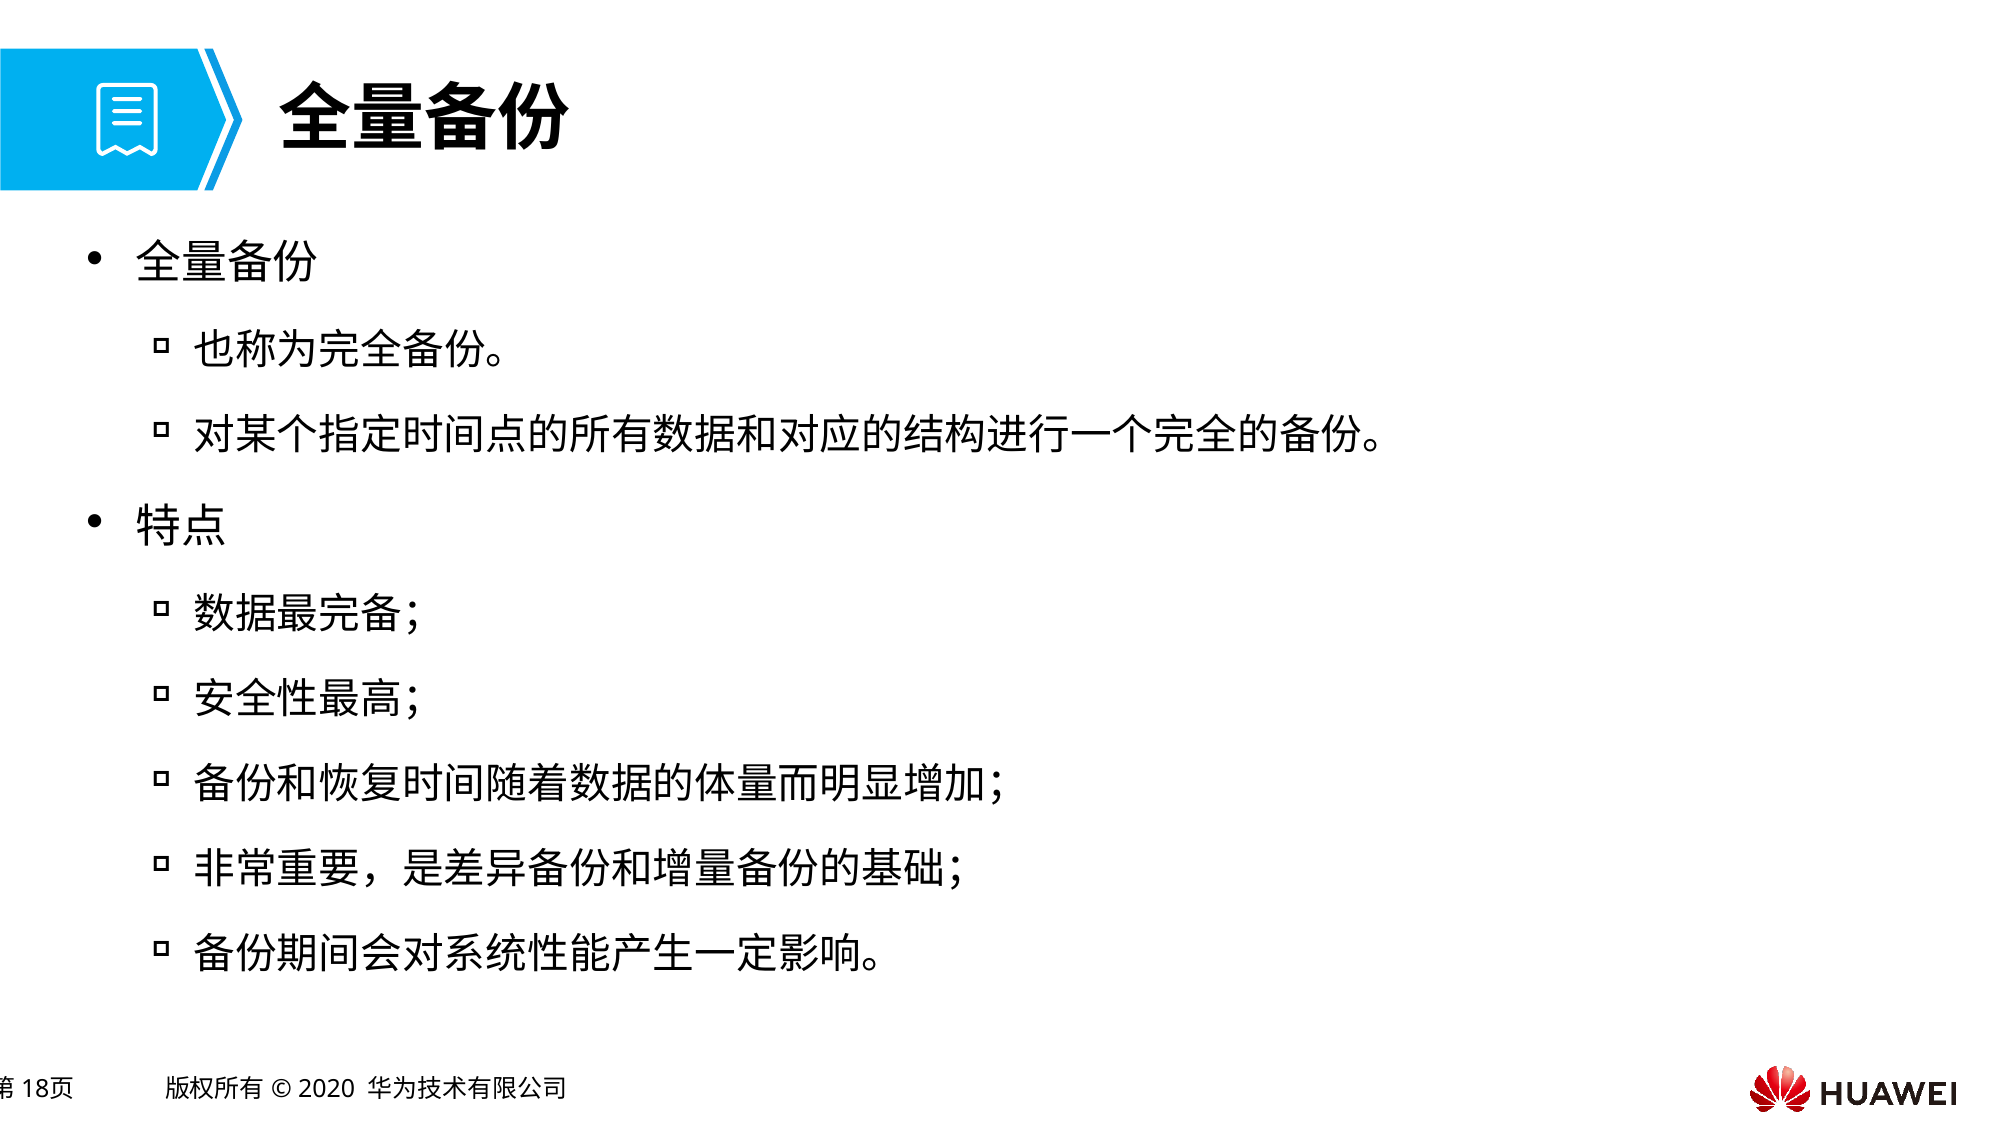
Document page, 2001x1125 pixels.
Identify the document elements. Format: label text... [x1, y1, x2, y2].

title 全量备份 [261, 67, 1874, 173]
list 全量备份 也称为完全备份。 对某个指定时间点的所有数据和对应的结构进行一个完全的备份。 特点 数据最完备； 安全性最高； 备份和恢复时间随着数据的体量而明显增加； 非常重要，是差异备份和增量备份的基础； 备份期间会对系统性能产生一定影响。 [72, 204, 1929, 973]
picture [1750, 1066, 1956, 1112]
